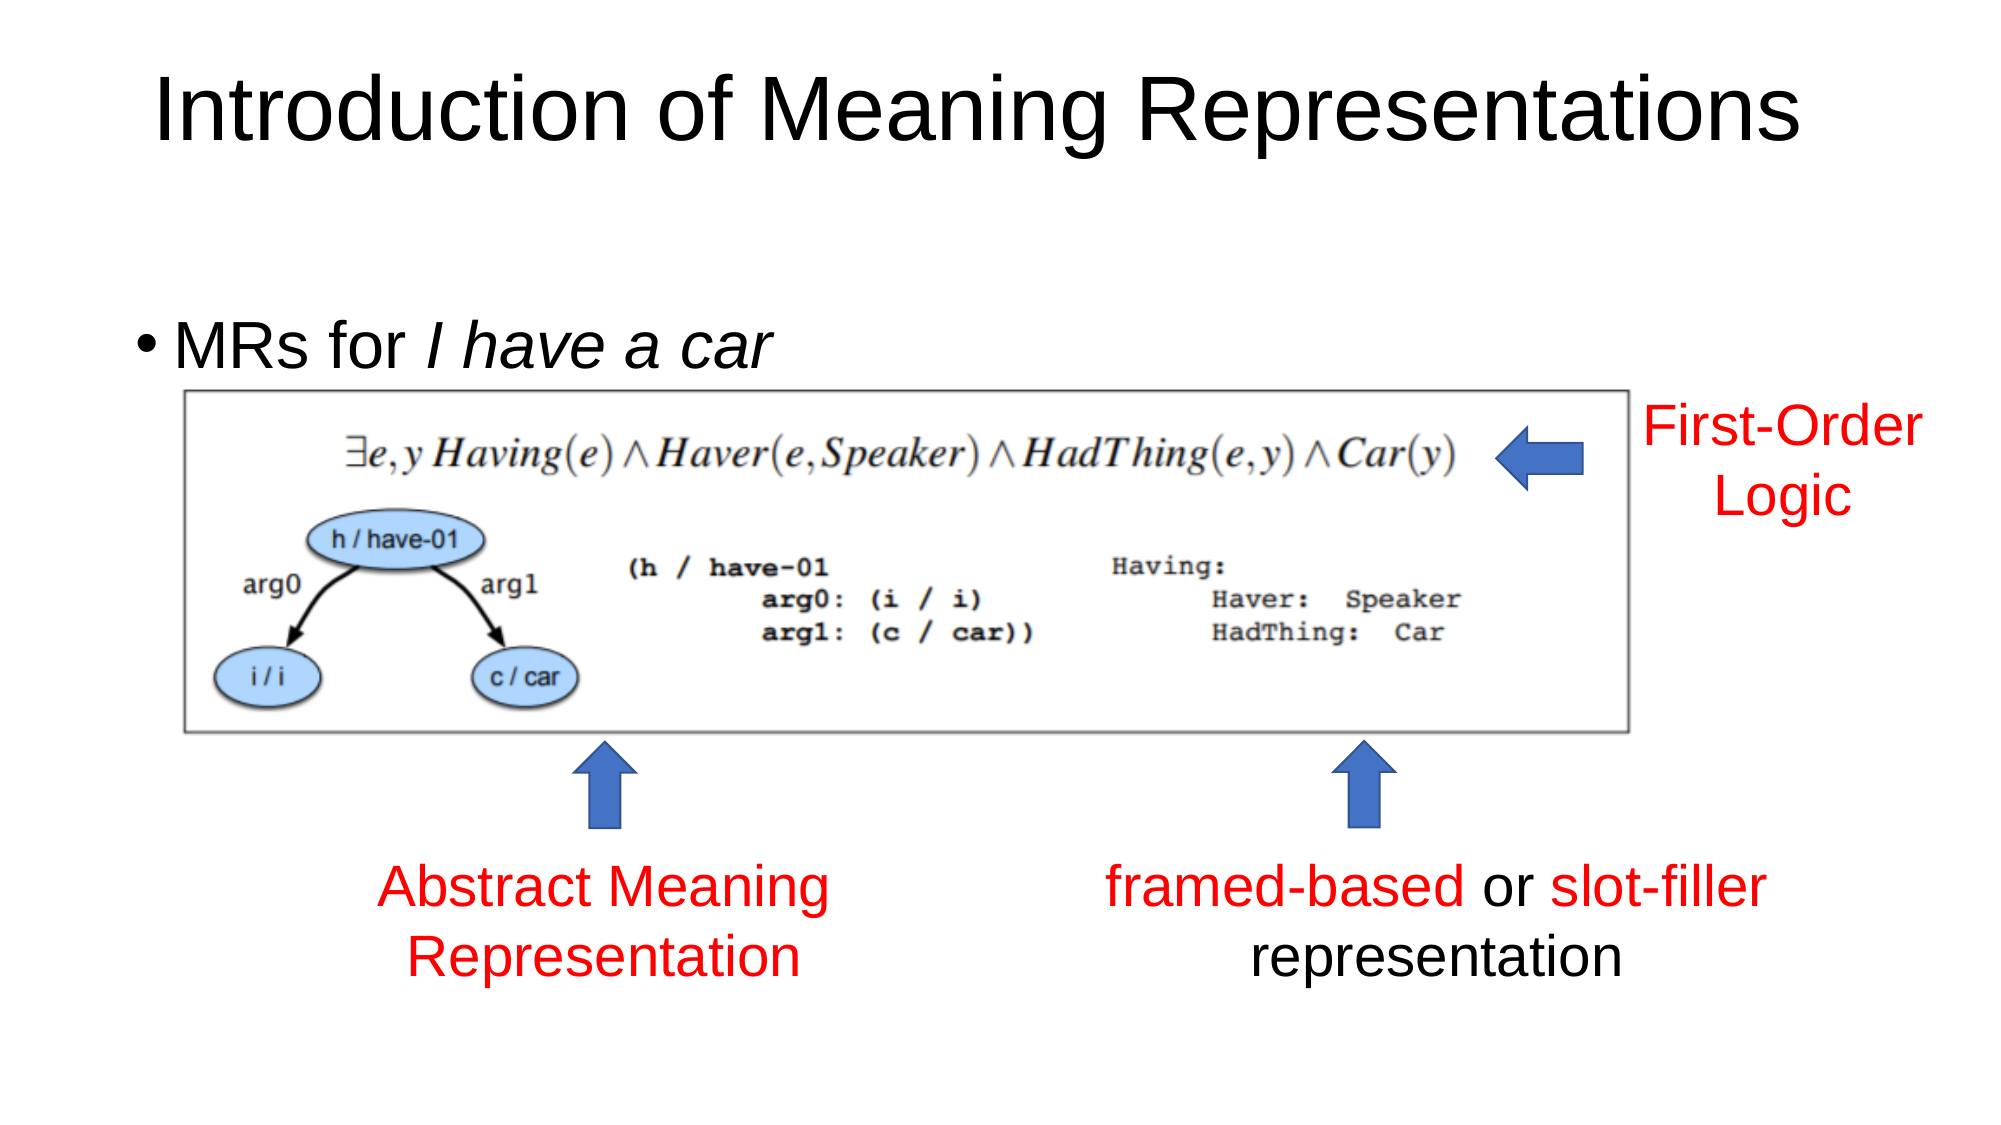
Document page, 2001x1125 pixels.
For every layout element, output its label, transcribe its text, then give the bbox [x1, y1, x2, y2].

list MRs for I have a car [120, 207, 1890, 1111]
text_box framed-based or slot-filler representation [1083, 841, 1792, 996]
title Introduction of Meaning Representations [137, 41, 1863, 180]
text_box [571, 741, 639, 830]
text_box [1330, 741, 1398, 829]
text_box First-Order Logic [1622, 379, 1944, 535]
text_box Abstract Meaning Representation [354, 841, 856, 996]
picture [174, 383, 1640, 741]
